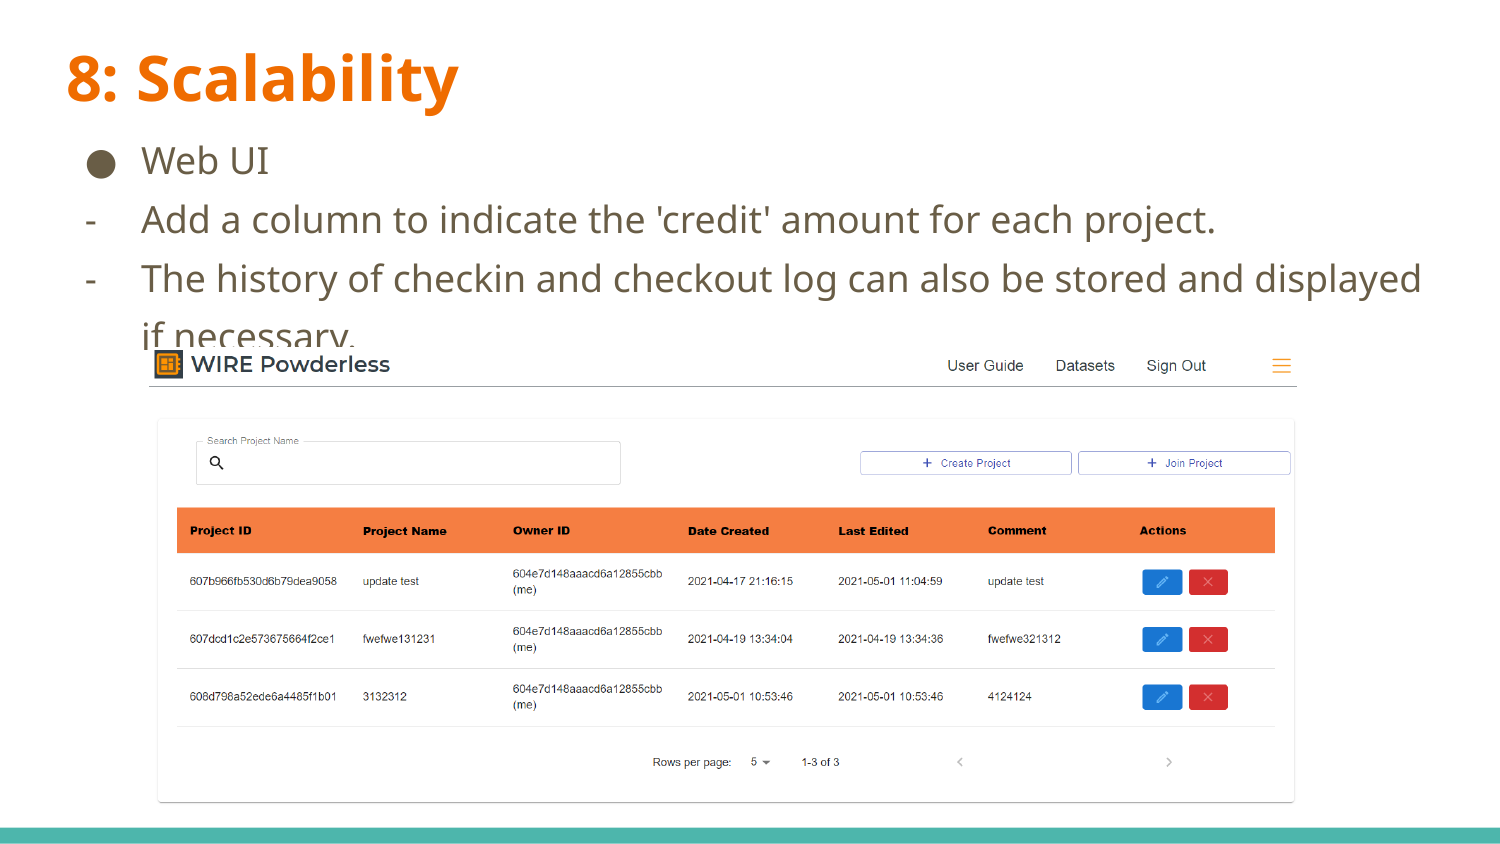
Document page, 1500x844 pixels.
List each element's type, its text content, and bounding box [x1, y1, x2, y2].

list Web UI Add a column to indicate the 'credit' amount for each project. The history of checkin and checkout log can also be stored and displayed if necessary. [51, 112, 1449, 807]
title 8: Scalability [51, 18, 1449, 112]
picture [149, 347, 1297, 807]
